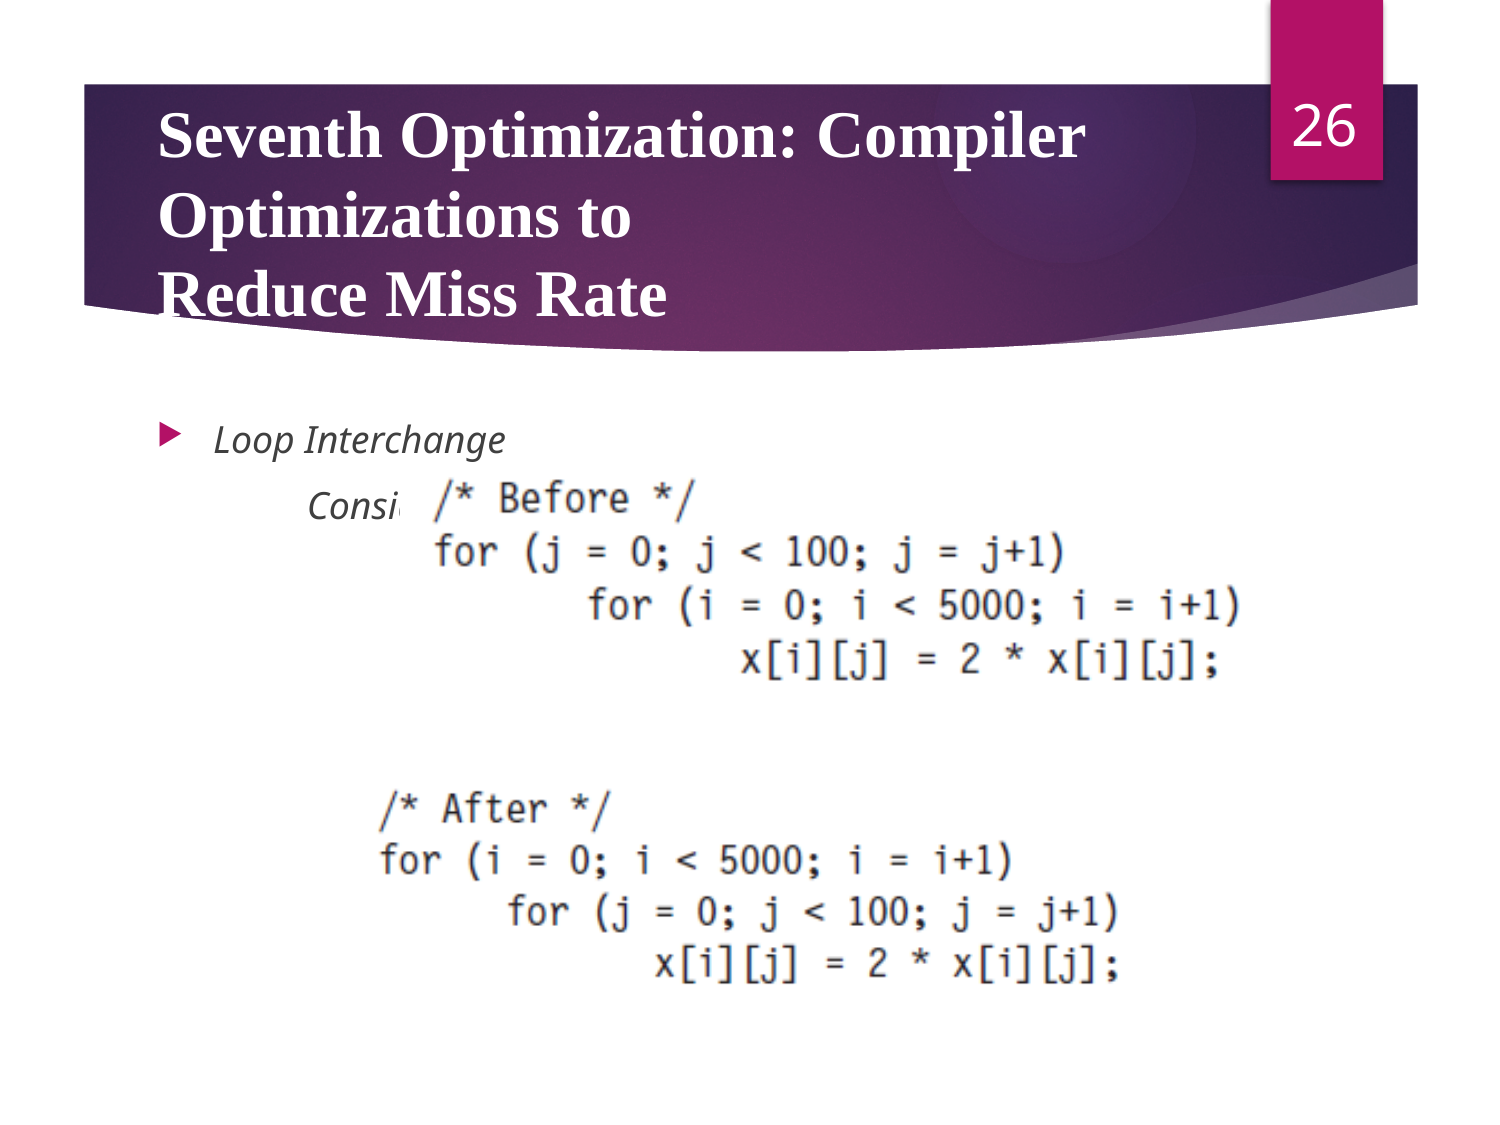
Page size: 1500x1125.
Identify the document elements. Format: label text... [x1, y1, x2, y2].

title Seventh Optimization: Compiler Optimizations to Reduce Miss Rate [142, 152, 1183, 269]
slide_number 26 [1259, 48, 1390, 175]
list Loop Interchange Consider code for a row major array [141, 408, 1183, 988]
picture [344, 774, 1156, 1000]
picture [399, 462, 1263, 688]
